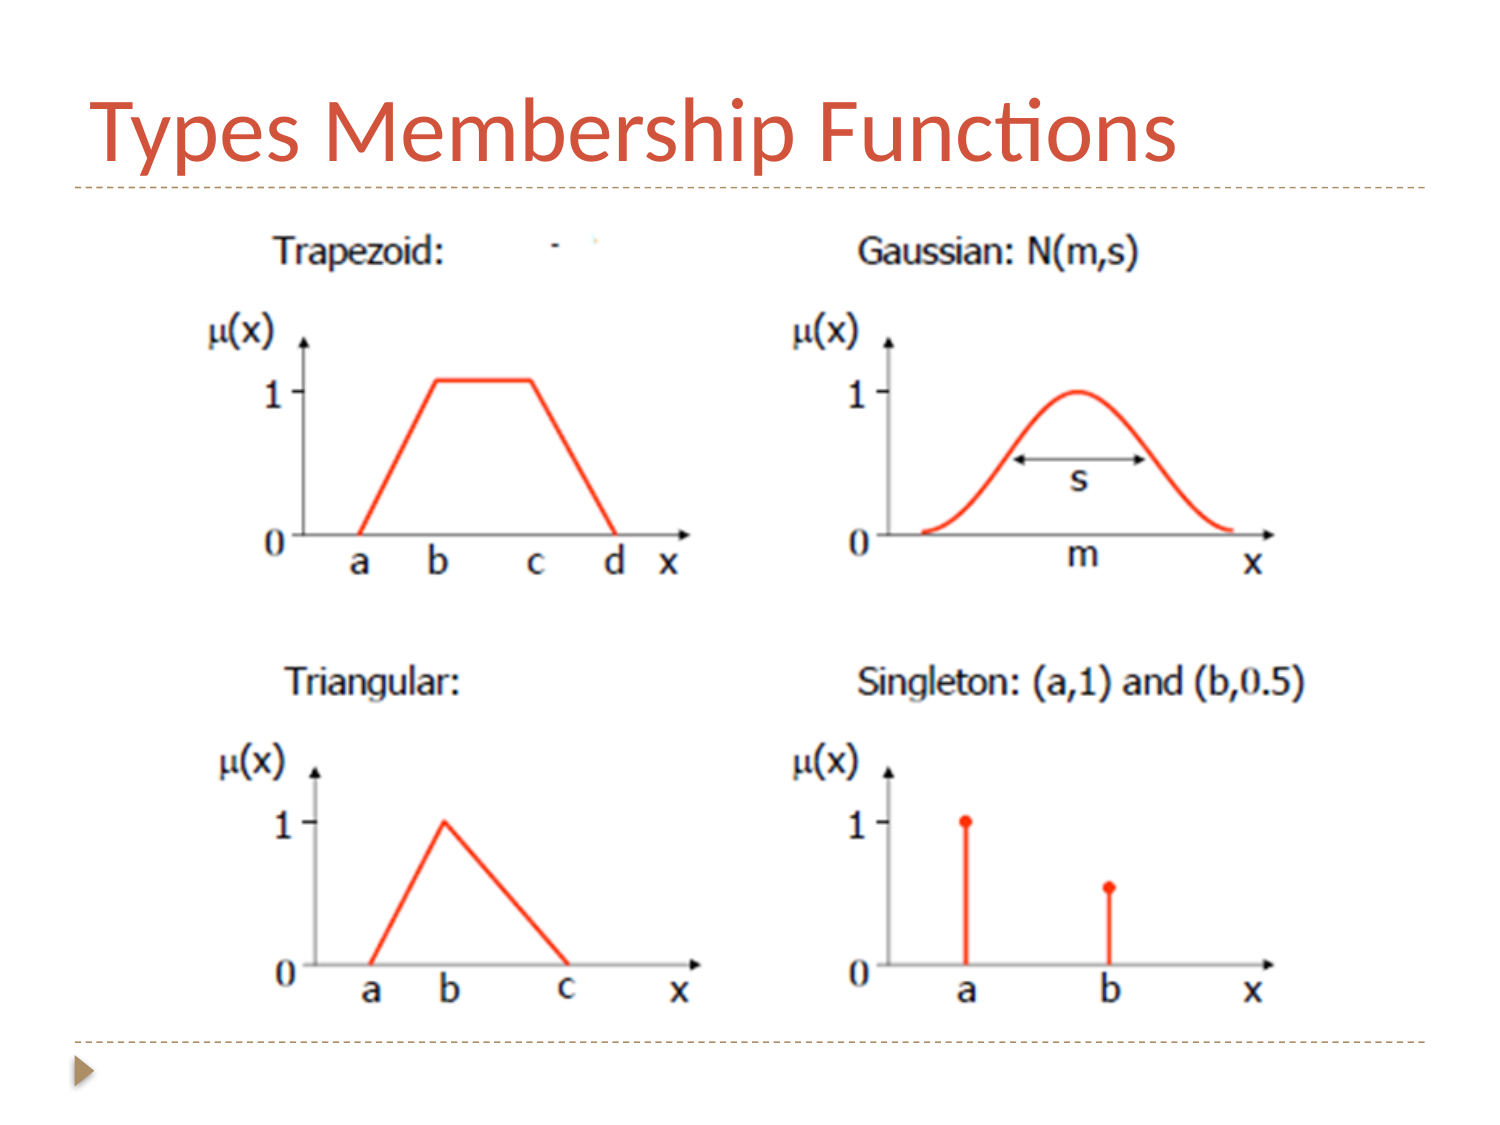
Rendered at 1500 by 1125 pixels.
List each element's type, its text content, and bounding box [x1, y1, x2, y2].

title Types Membership Functions [75, 24, 1425, 188]
picture [184, 199, 1363, 1026]
